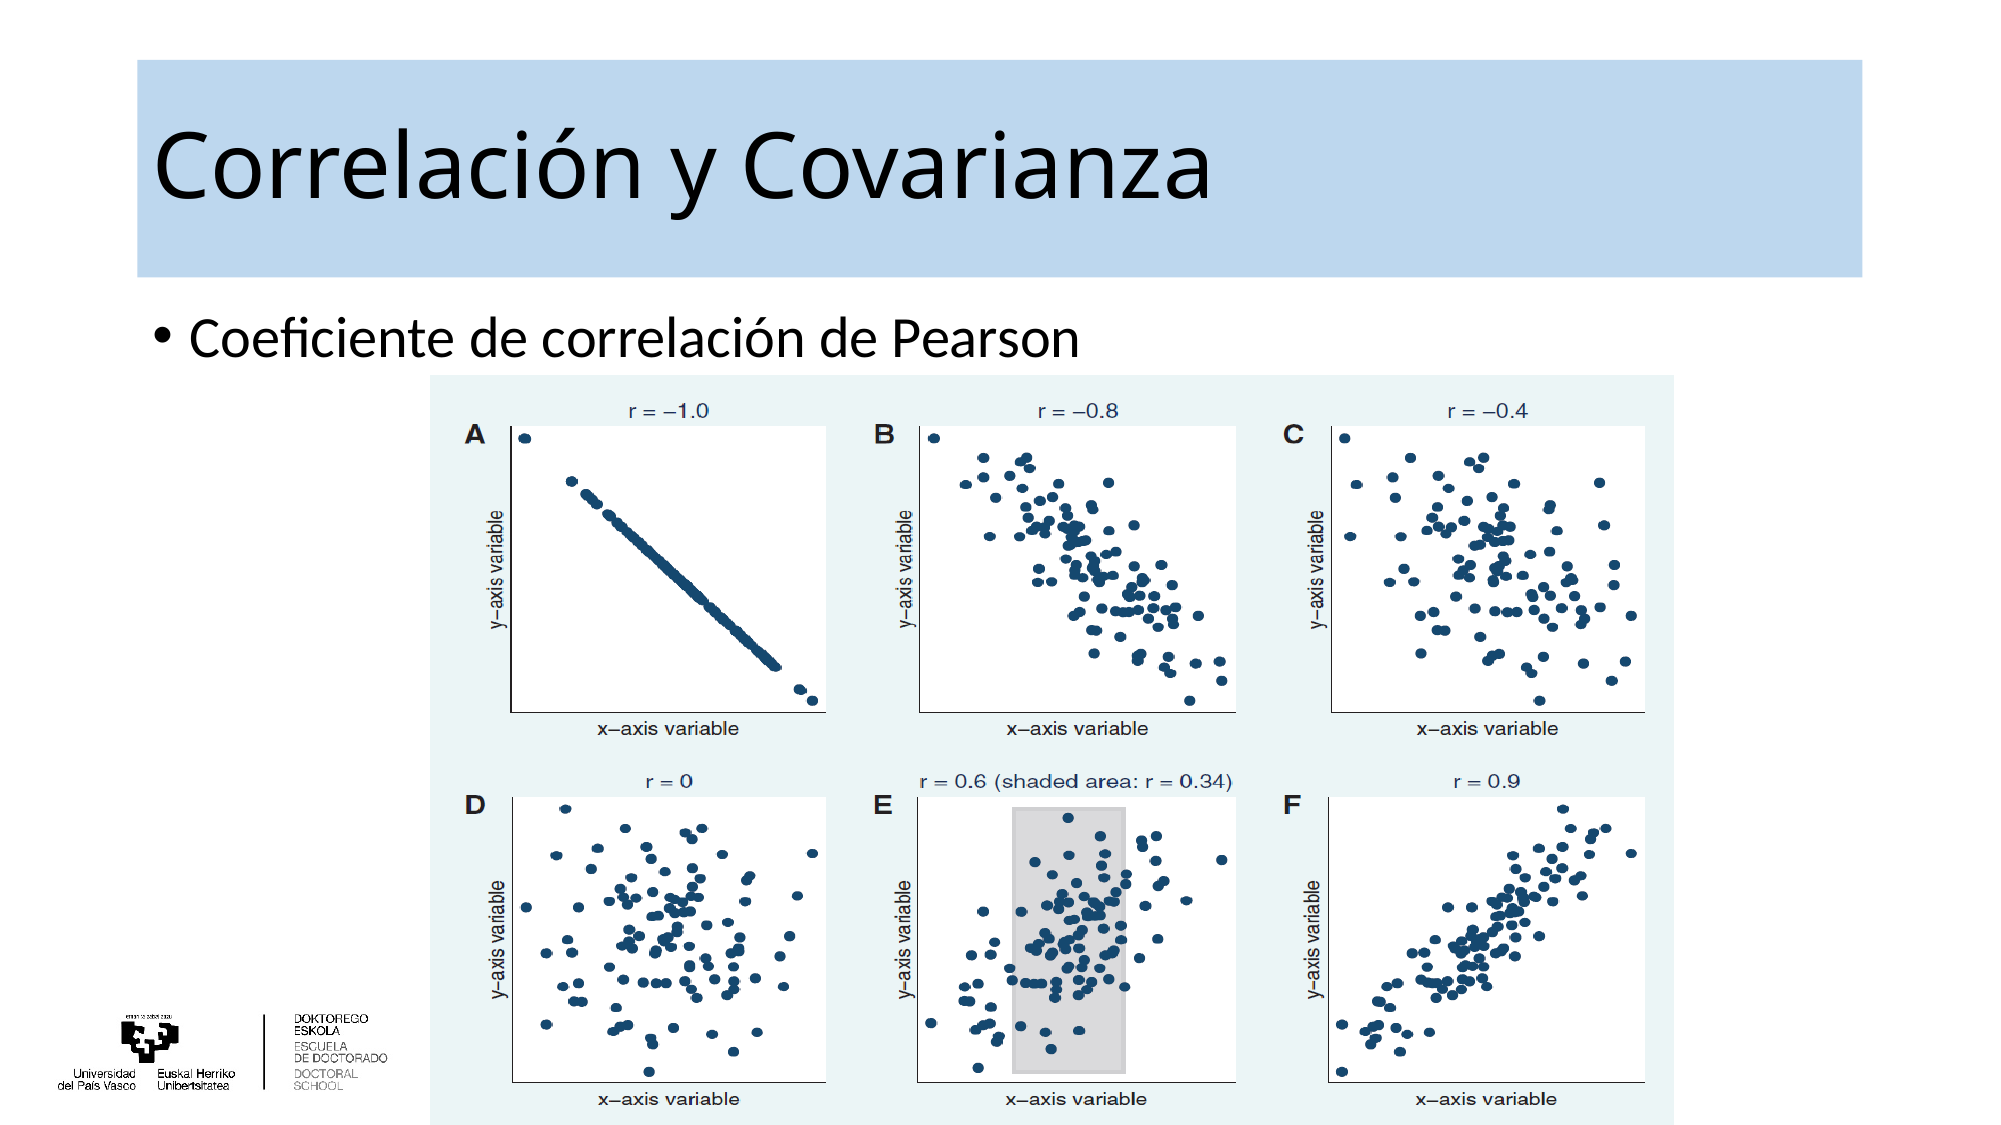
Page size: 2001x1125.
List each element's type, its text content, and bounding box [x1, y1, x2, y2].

title Correlación y Covarianza [137, 59, 1863, 278]
list Coeficiente de correlación de Pearson [137, 299, 1863, 958]
picture [48, 979, 402, 1125]
picture [430, 375, 1674, 1125]
